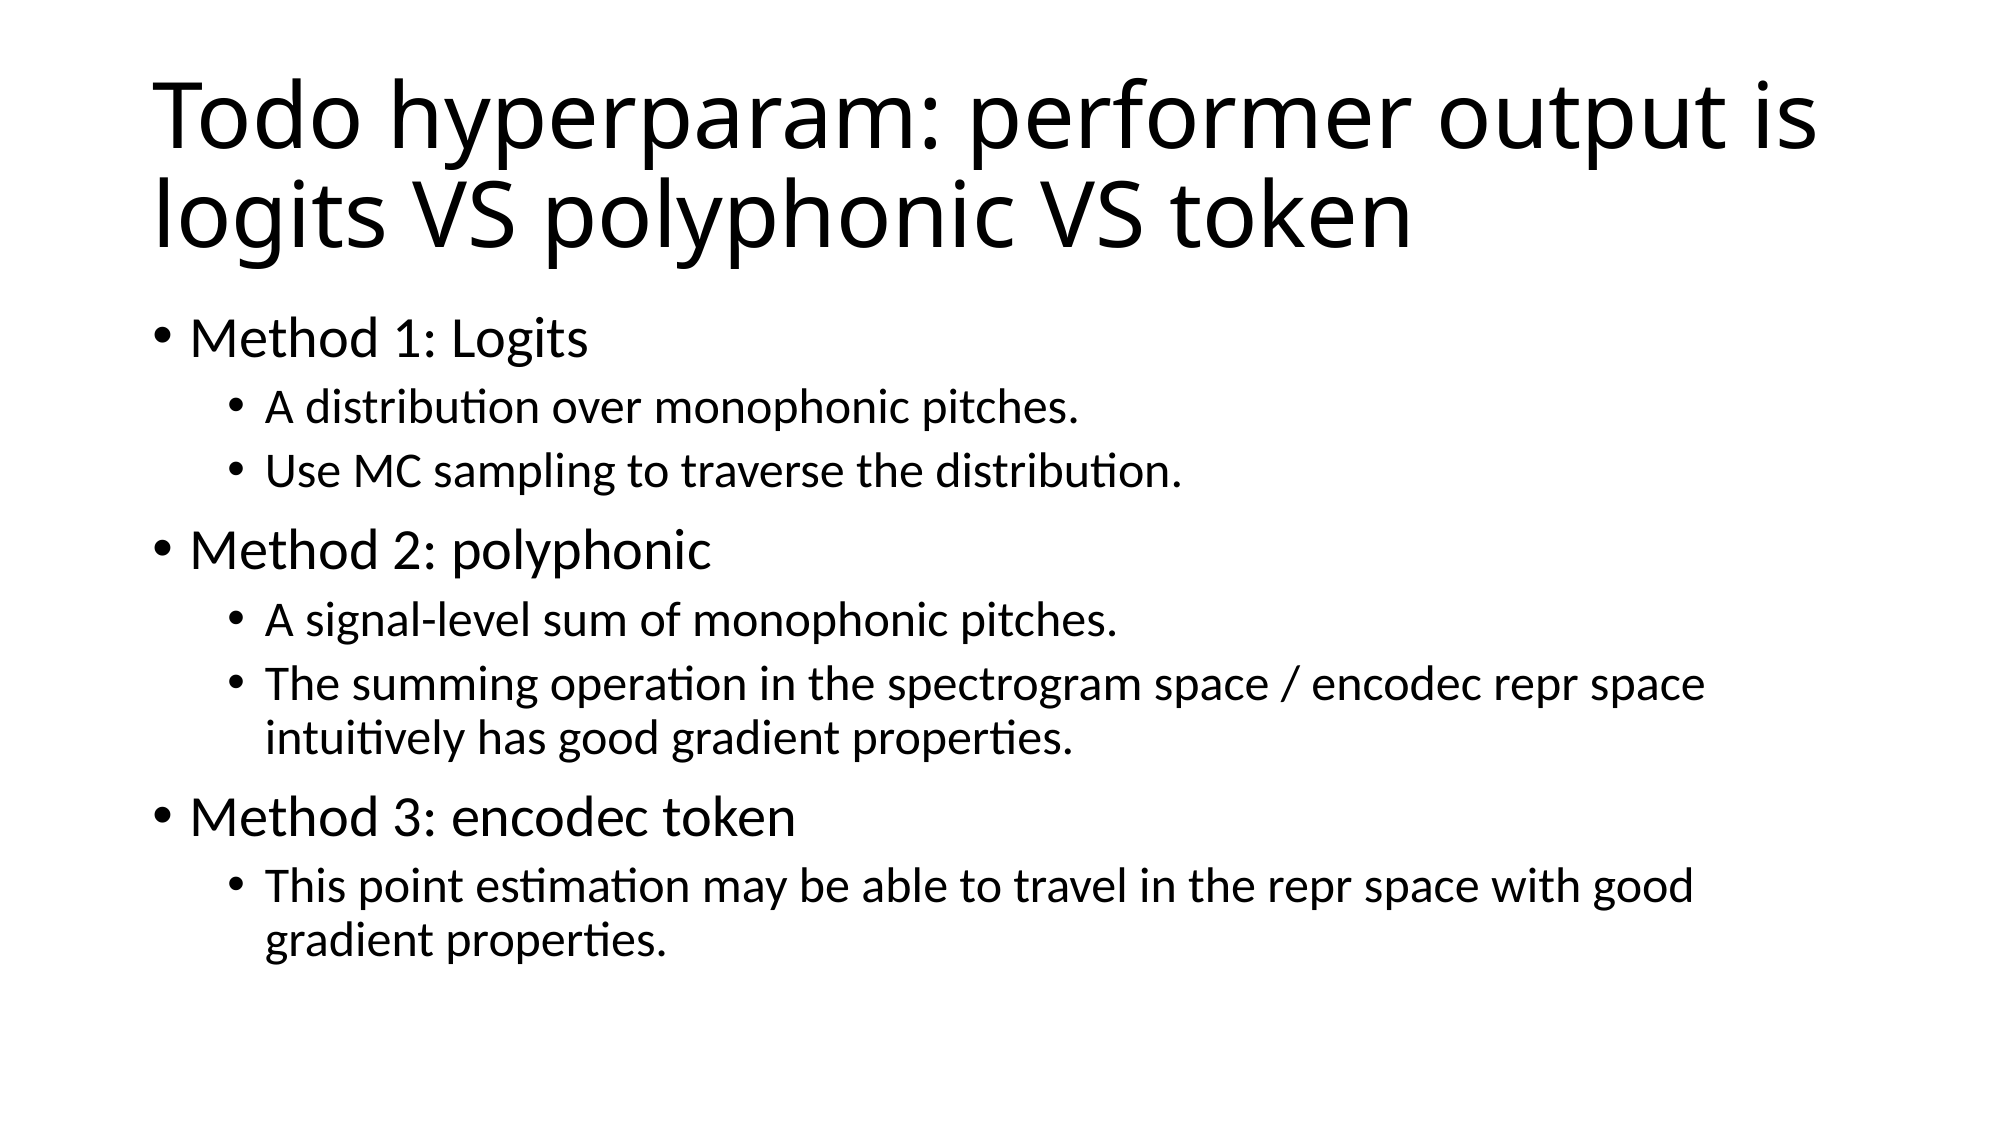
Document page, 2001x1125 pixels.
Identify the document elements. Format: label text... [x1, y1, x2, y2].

list Method 1: Logits A distribution over monophonic pitches. Use MC sampling to traverse the distribution. Method 2: polyphonic A signal-level sum of monophonic pitches. The summing operation in the spectrogram space / encodec repr space intuitively has good gradient properties. Method 3: encodec token This point estimation may be able to travel in the repr space with good gradient properties. [137, 299, 1863, 1014]
title Todo hyperparam: performer output is logits VS polyphonic VS token [137, 59, 1863, 278]
